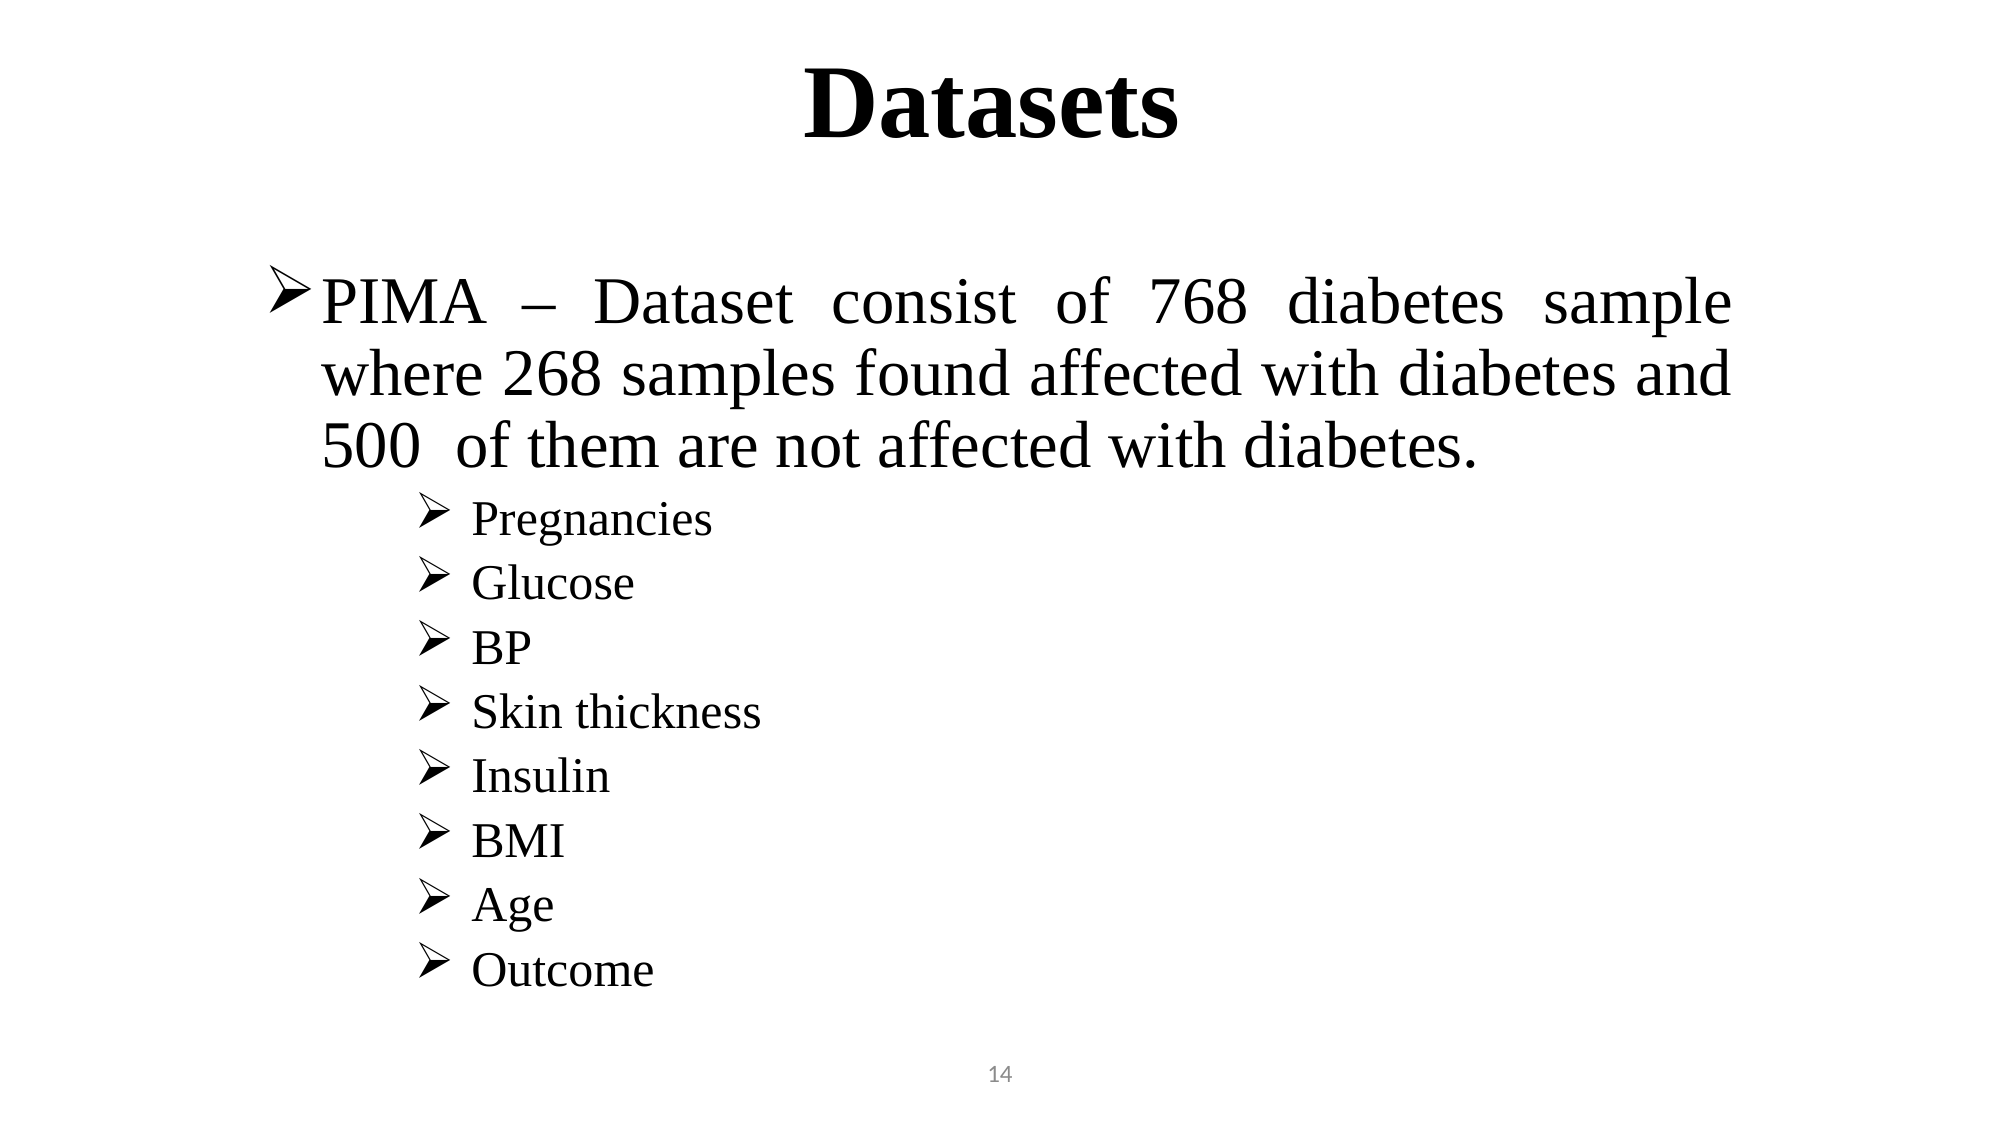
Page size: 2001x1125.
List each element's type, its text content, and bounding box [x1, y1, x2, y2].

slide_number 14 [0, 1042, 2000, 1103]
title Datasets [249, 39, 1750, 168]
subtitle PIMA – Dataset consist of 768 diabetes sample where 268 samples found affected with diabetes and 500 of them are not affected with diabetes. Pregnancies Glucose BP Skin thickness Insulin BMI Age Outcome [249, 183, 1750, 1010]
